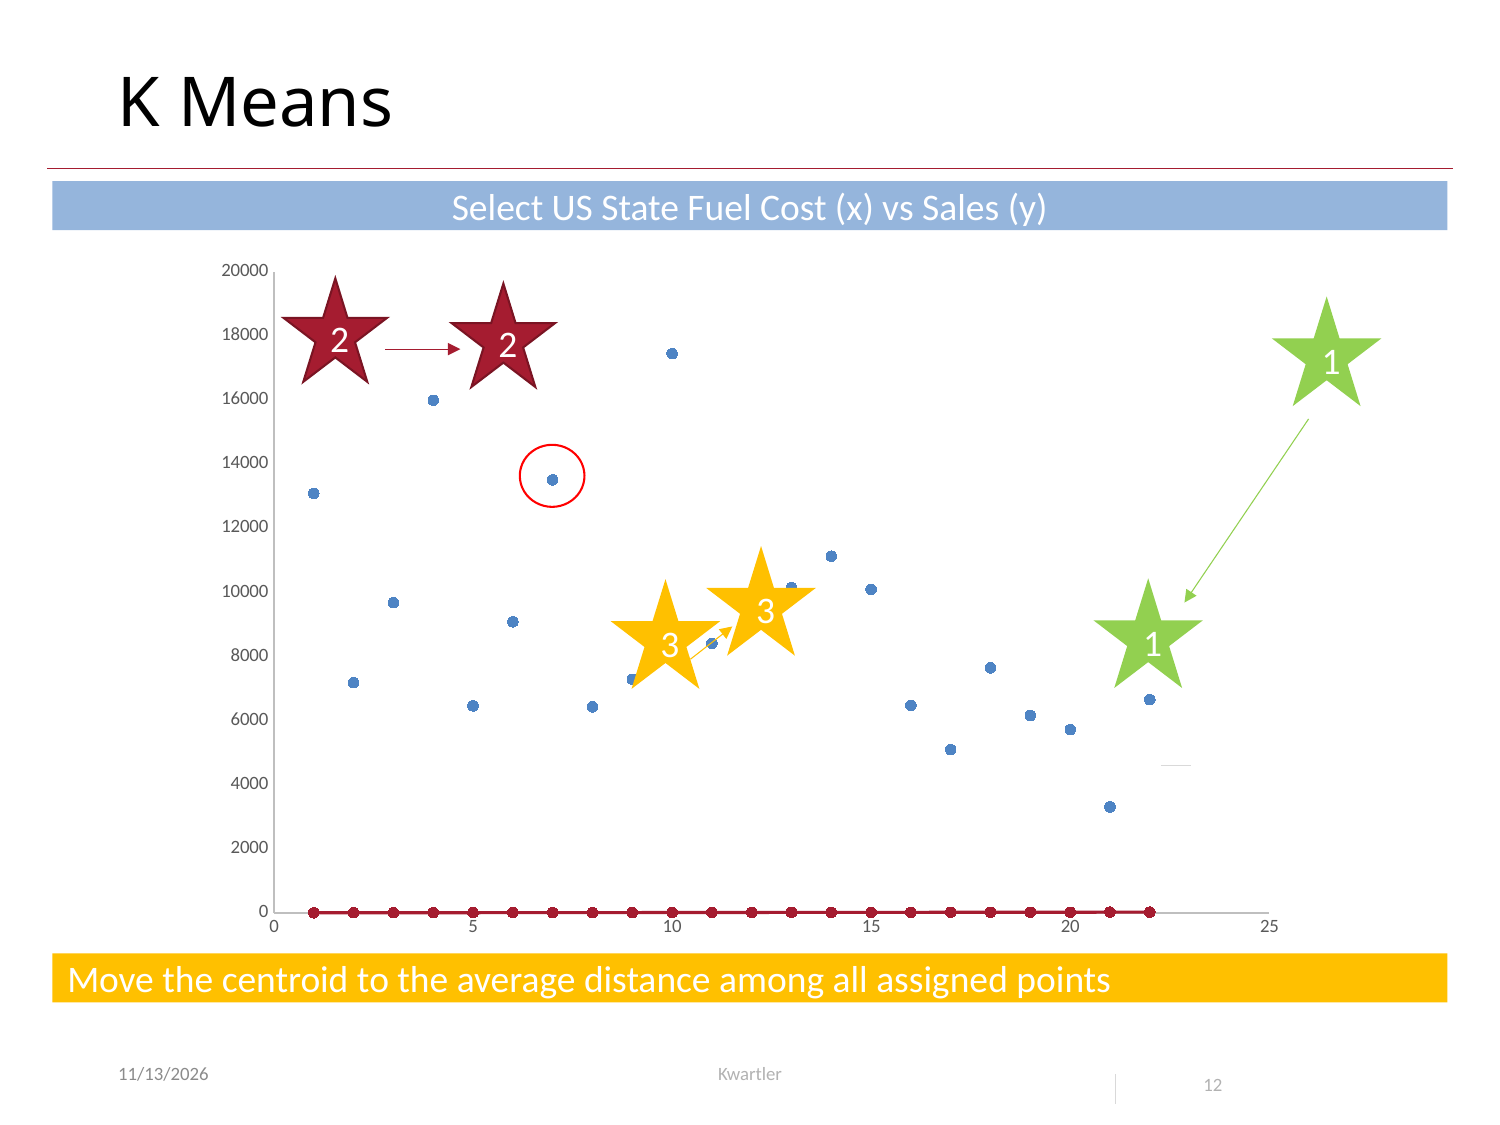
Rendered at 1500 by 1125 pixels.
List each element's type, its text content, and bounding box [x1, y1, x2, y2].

text_box 1 [1301, 296, 1382, 407]
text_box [690, 626, 733, 660]
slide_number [103, 1042, 441, 1103]
slide_number 12 [1188, 1042, 1330, 1103]
text_box Select US State Fuel Cost (x) vs Sales (y) [51, 180, 1448, 231]
chart [199, 248, 1301, 952]
footer Kwartler [496, 1042, 1004, 1103]
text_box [1184, 418, 1309, 603]
title K Means [103, 59, 1397, 157]
text_box Move the centroid to the average distance among all assigned points [51, 952, 1448, 1003]
